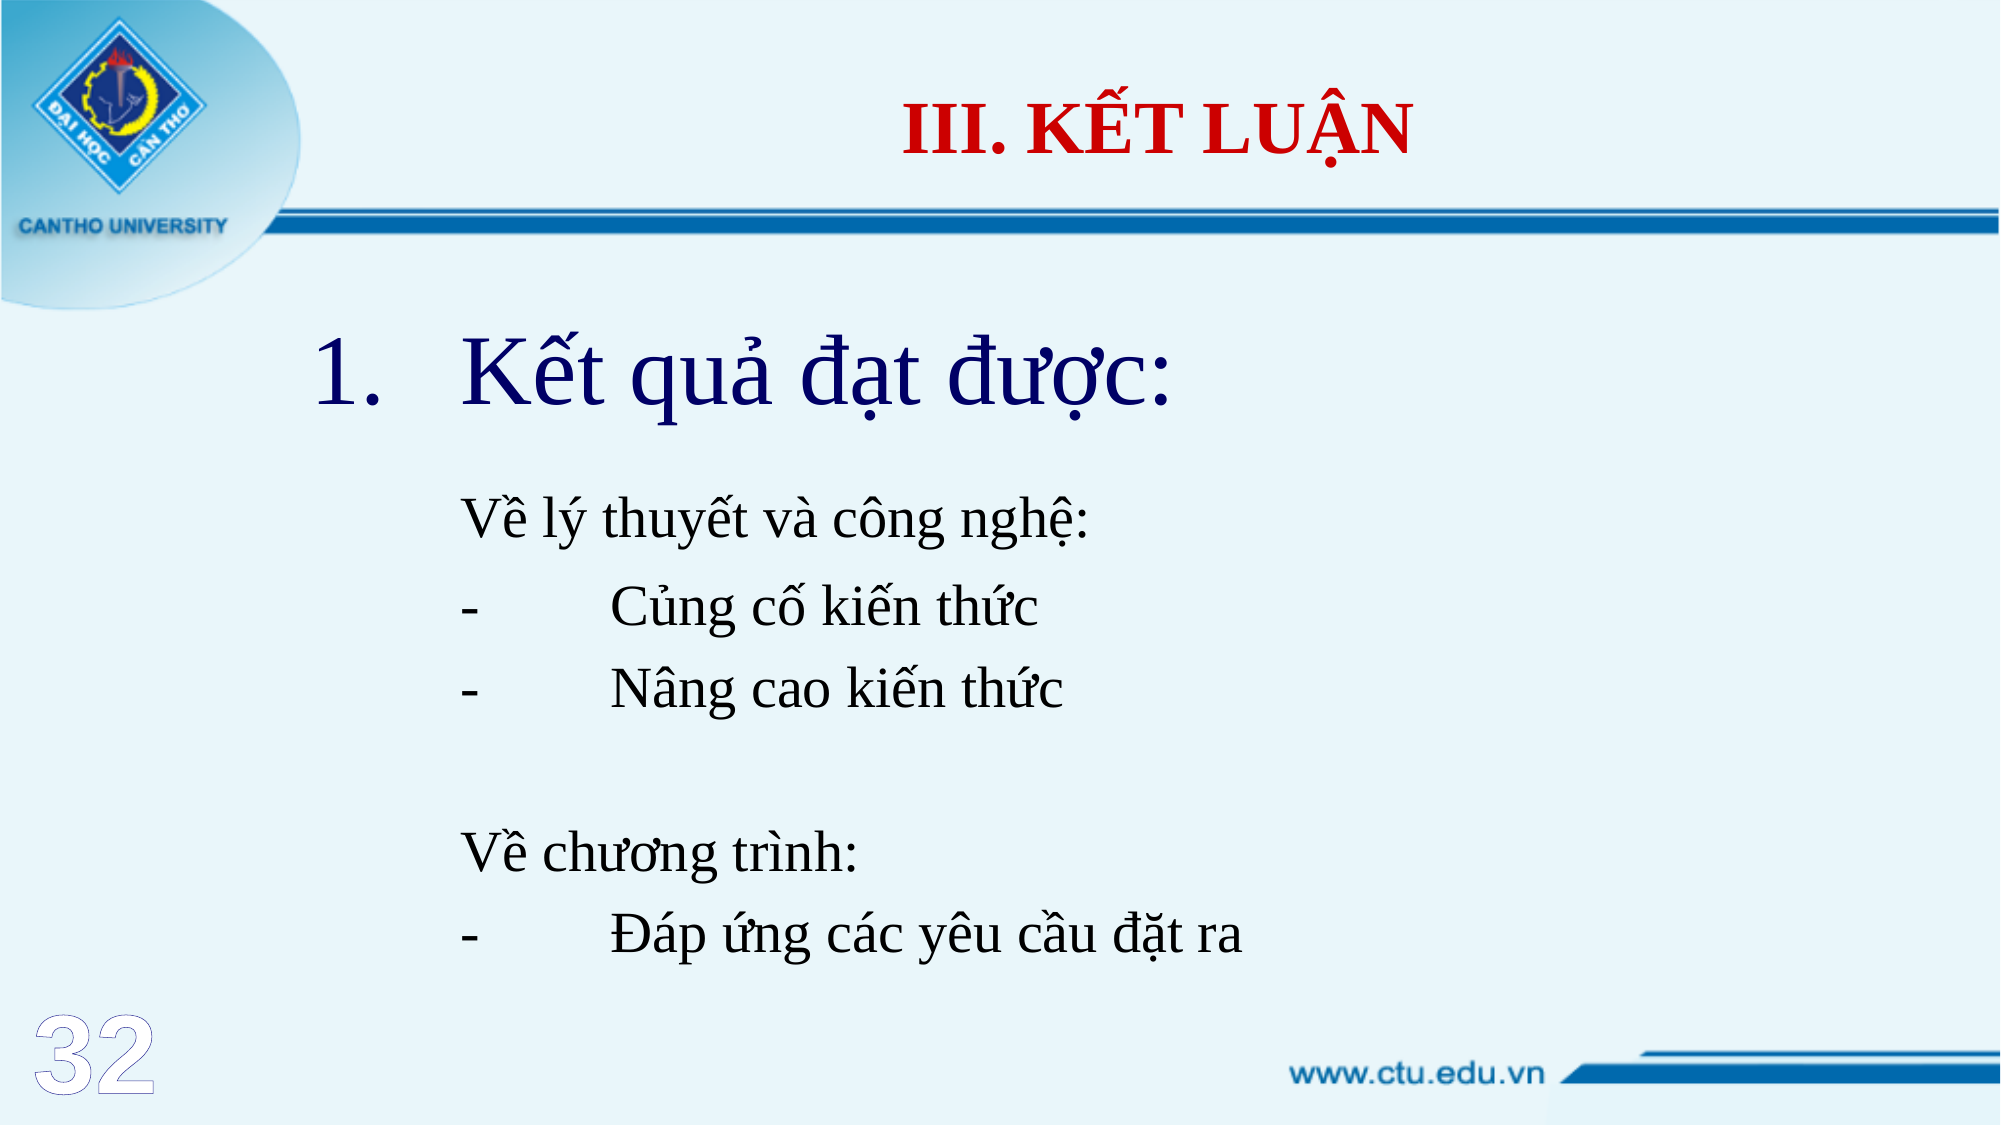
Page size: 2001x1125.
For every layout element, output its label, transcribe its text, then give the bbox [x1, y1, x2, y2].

list Kết quả đạt được: Về lý thuyết và công nghệ: - Củng cố kiến thức - Nâng cao kiến thức Về chương trình: - Đáp ứng các yêu cầu đặt ra [295, 297, 1934, 1015]
title III. KẾT LUẬN [383, 46, 1934, 202]
picture [0, 0, 2001, 1125]
text_box 32 [0, 973, 190, 1124]
